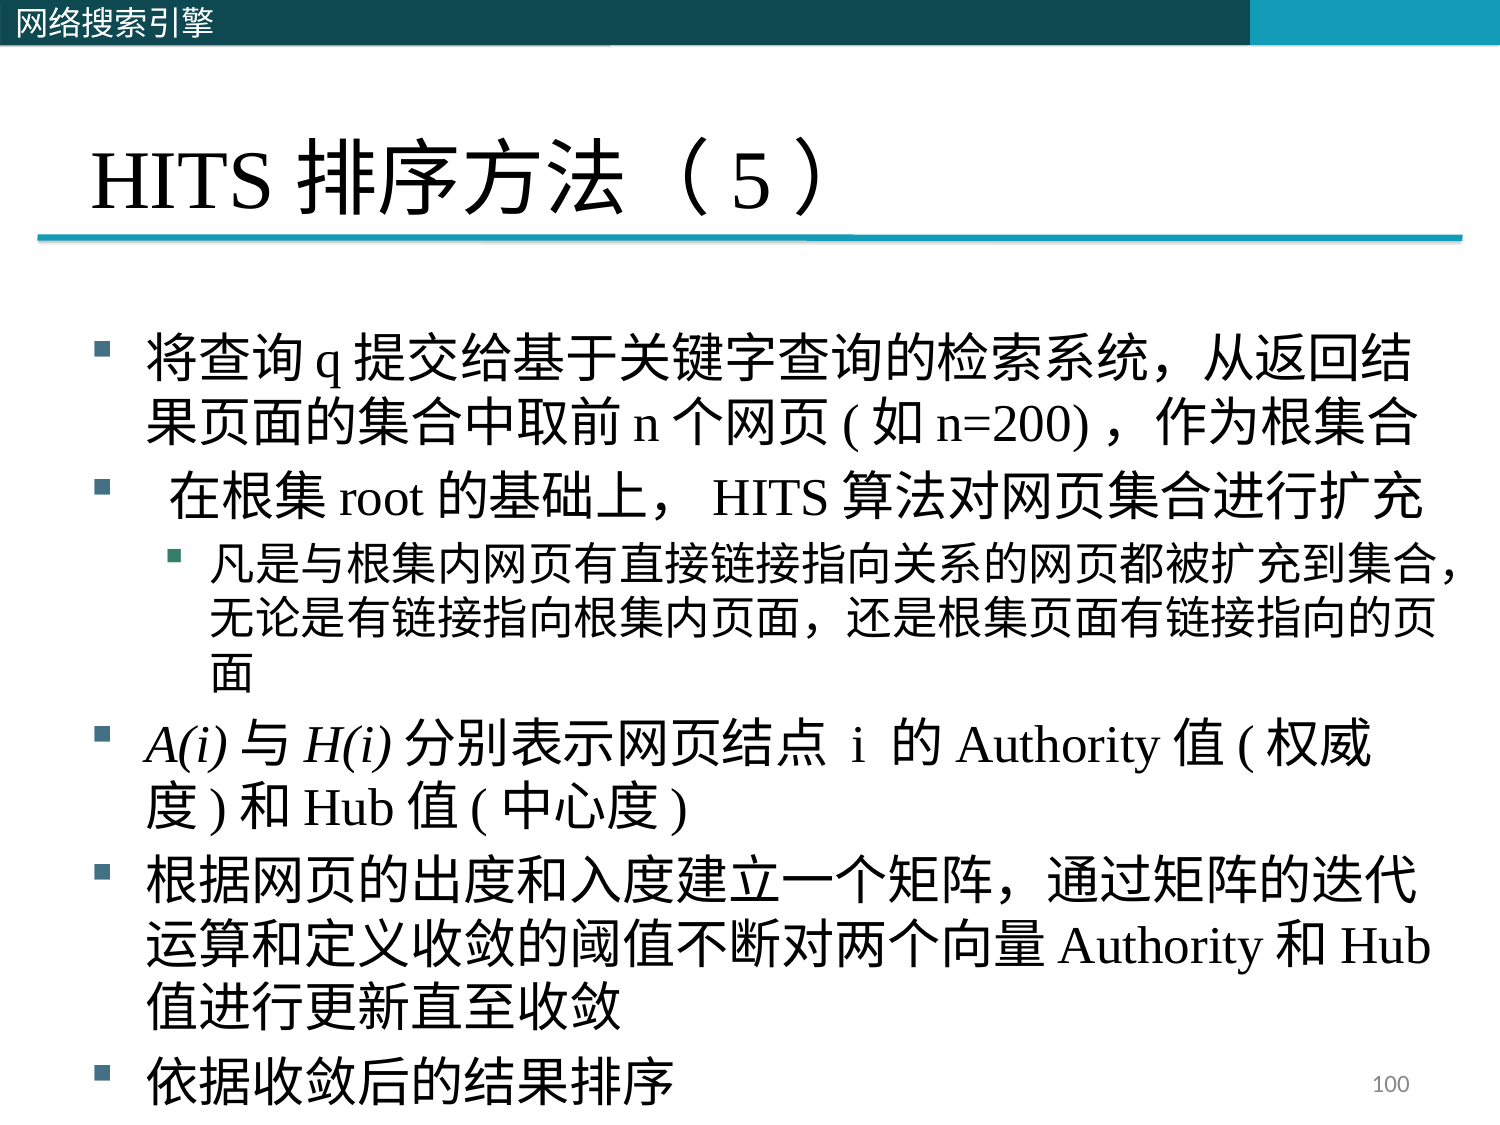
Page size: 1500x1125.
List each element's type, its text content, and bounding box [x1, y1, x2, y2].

list 将查询q提交给基于关键字查询的检索系统，从返回结果页面的集合中取前n个网页(如n=200)，作为根集合 在根集root的基础上，HITS算法对网页集合进行扩充 凡是与根集内网页有直接链接指向关系的网页都被扩充到集合，无论是有链接指向根集内页面，还是根集页面有链接指向的页面 A(i)与H(i)分别表示网页结点 i 的Authority值(权威度)和Hub值(中心度) 根据网页的出度和入度建立一个矩阵，通过矩阵的迭代运算和定义收敛的阈值不断对两个向量Authority和Hub值进行更新直至收敛 依据收敛后的结果排序 [74, 316, 1459, 1125]
slide_number 100 [1074, 1062, 1425, 1103]
title HITS排序方法（5） [74, 44, 1426, 233]
